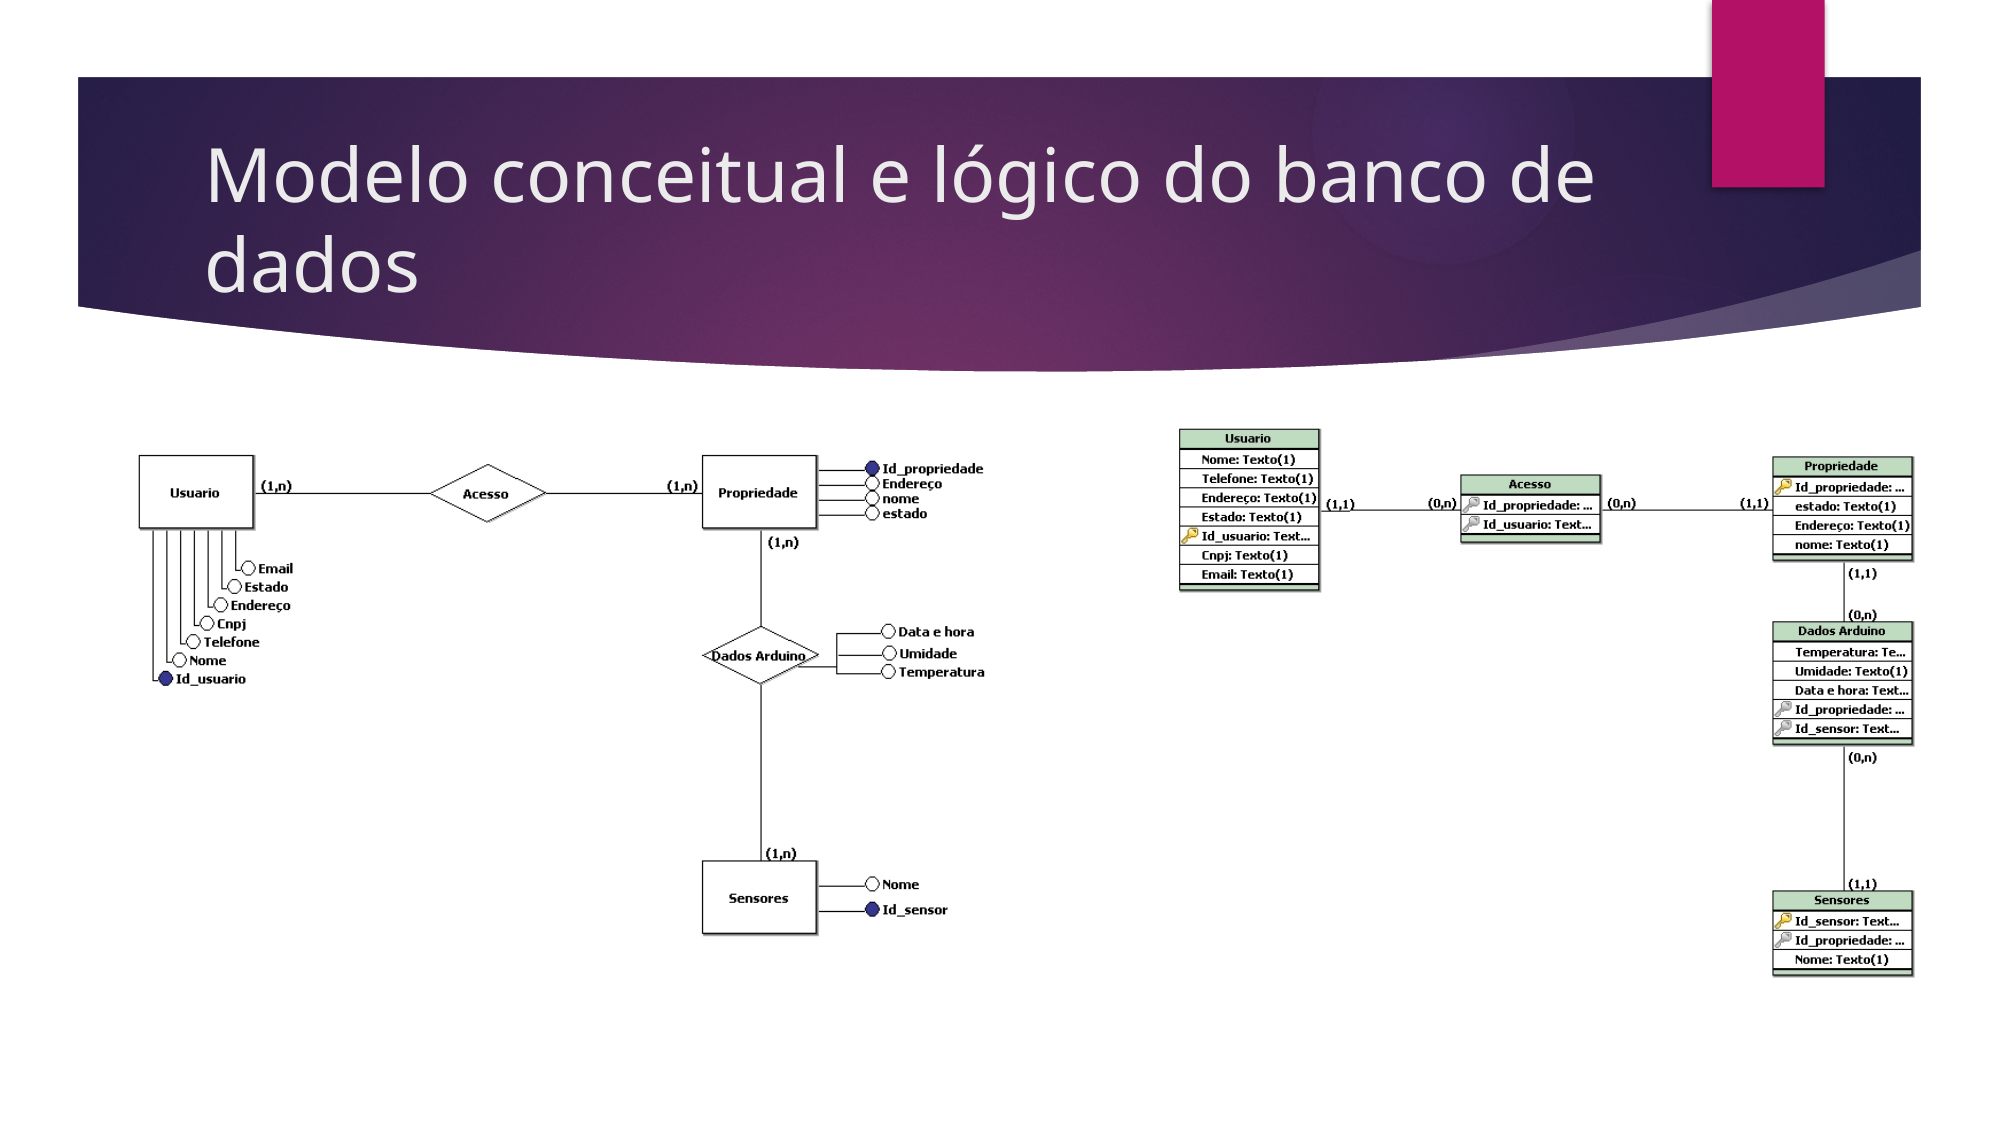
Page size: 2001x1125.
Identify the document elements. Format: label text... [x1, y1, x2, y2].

title Modelo conceitual e lógico do banco de dados [189, 159, 1627, 276]
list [1089, 416, 1921, 983]
picture [31, 416, 999, 943]
